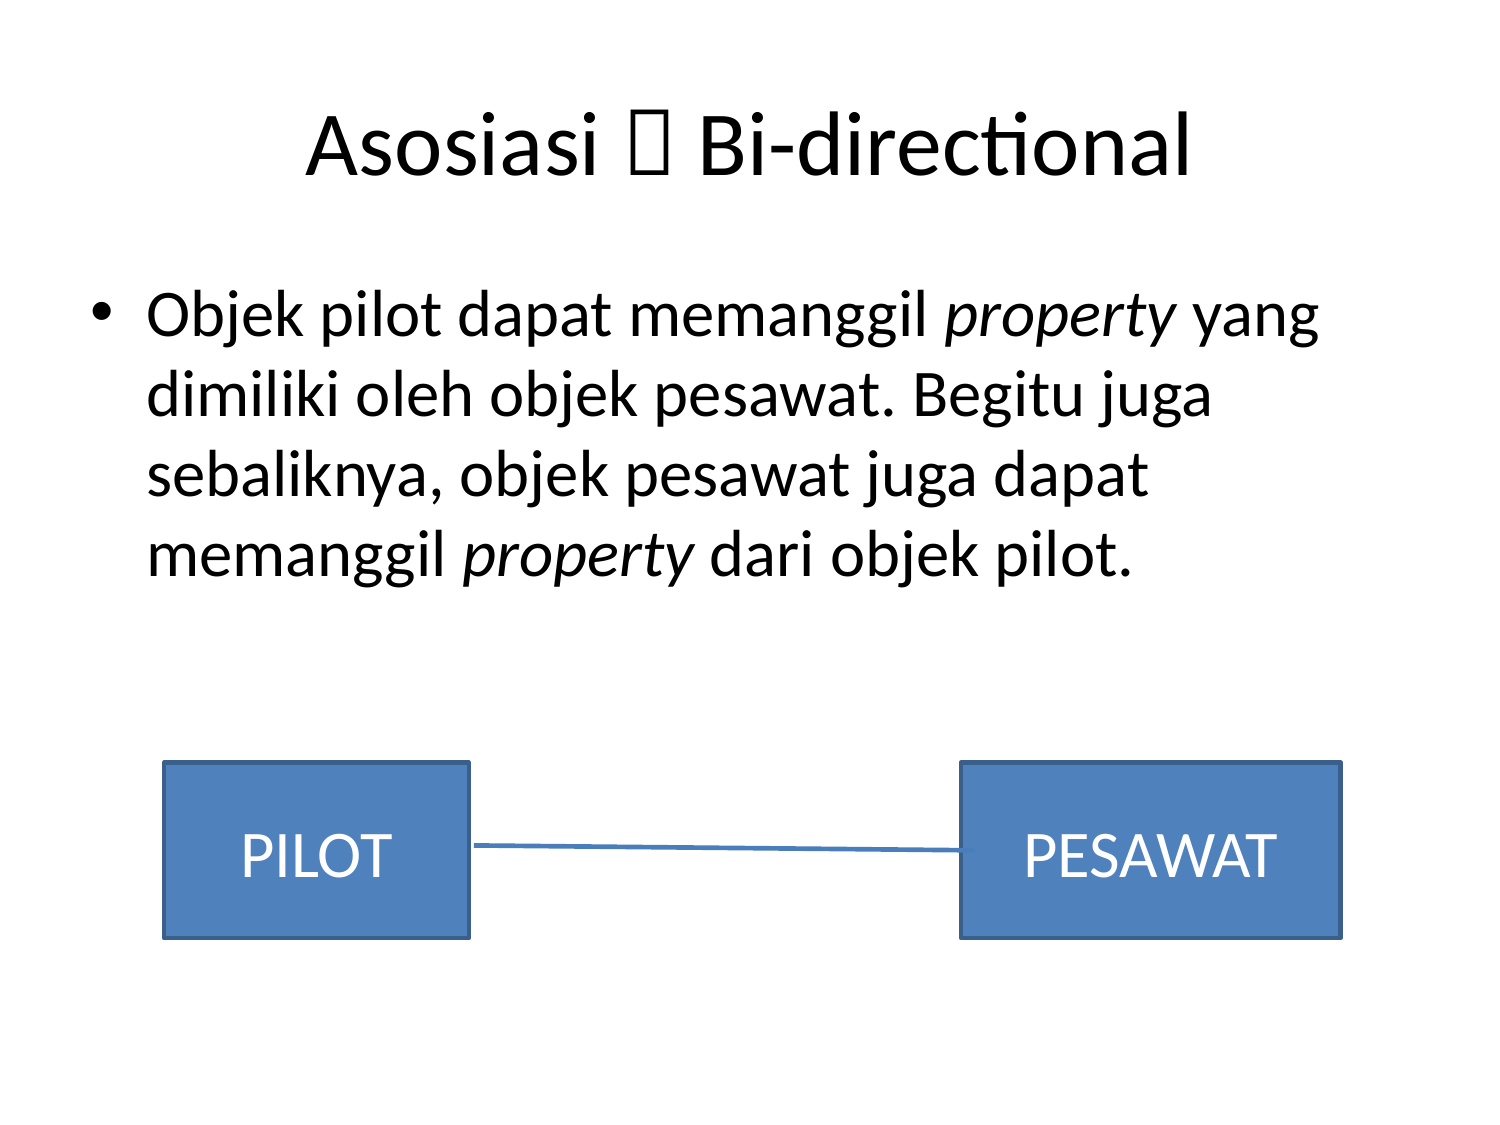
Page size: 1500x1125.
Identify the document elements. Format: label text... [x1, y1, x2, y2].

title Asosiasi  Bi-directional [75, 45, 1425, 233]
list Objek pilot dapat memanggil property yang dimiliki oleh objek pesawat. Begitu juga sebaliknya, objek pesawat juga dapat memanggil property dari objek pilot. [75, 262, 1425, 1005]
text_box PESAWAT [959, 760, 1343, 940]
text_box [473, 845, 975, 851]
text_box PILOT [162, 760, 471, 940]
